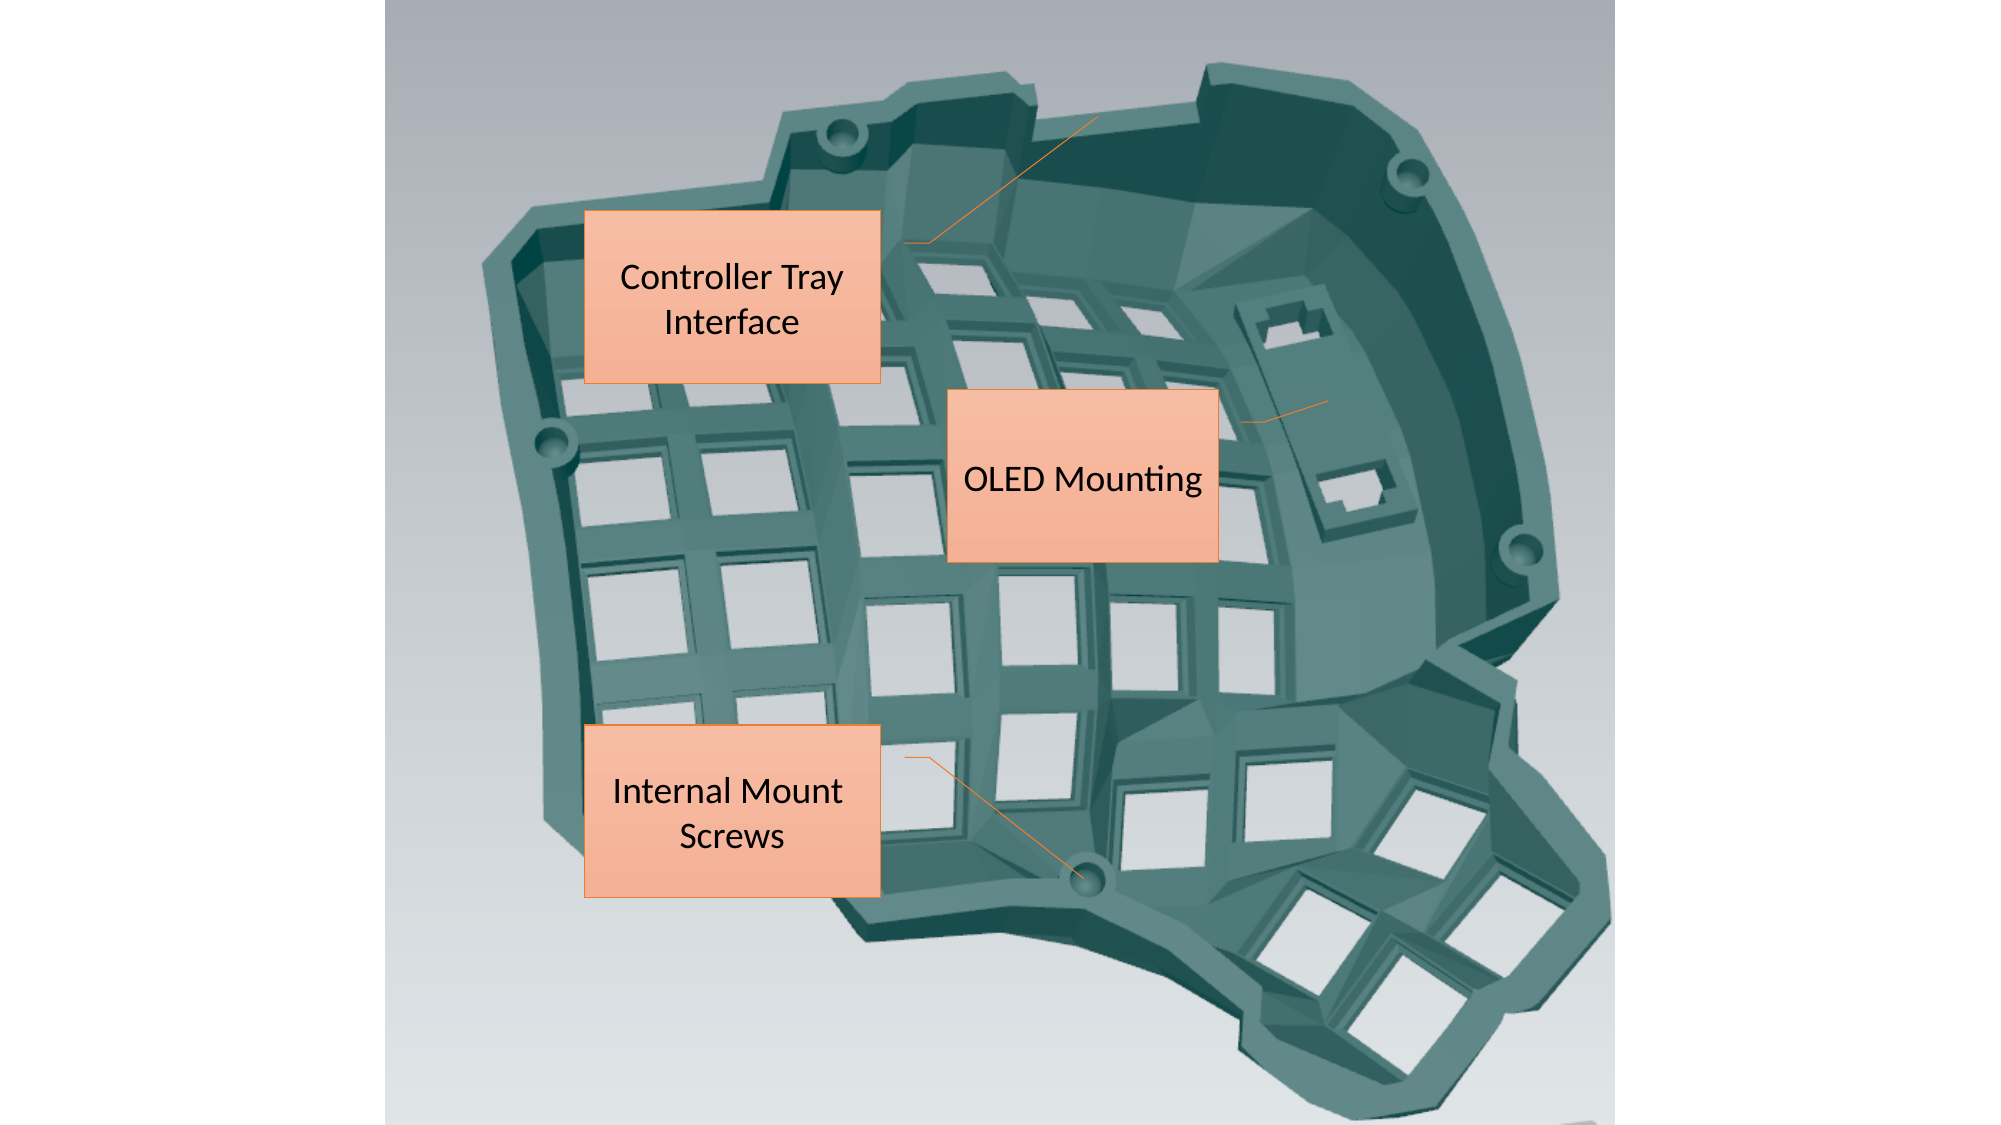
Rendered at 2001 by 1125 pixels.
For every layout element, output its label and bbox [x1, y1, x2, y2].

picture [385, 0, 1615, 1125]
